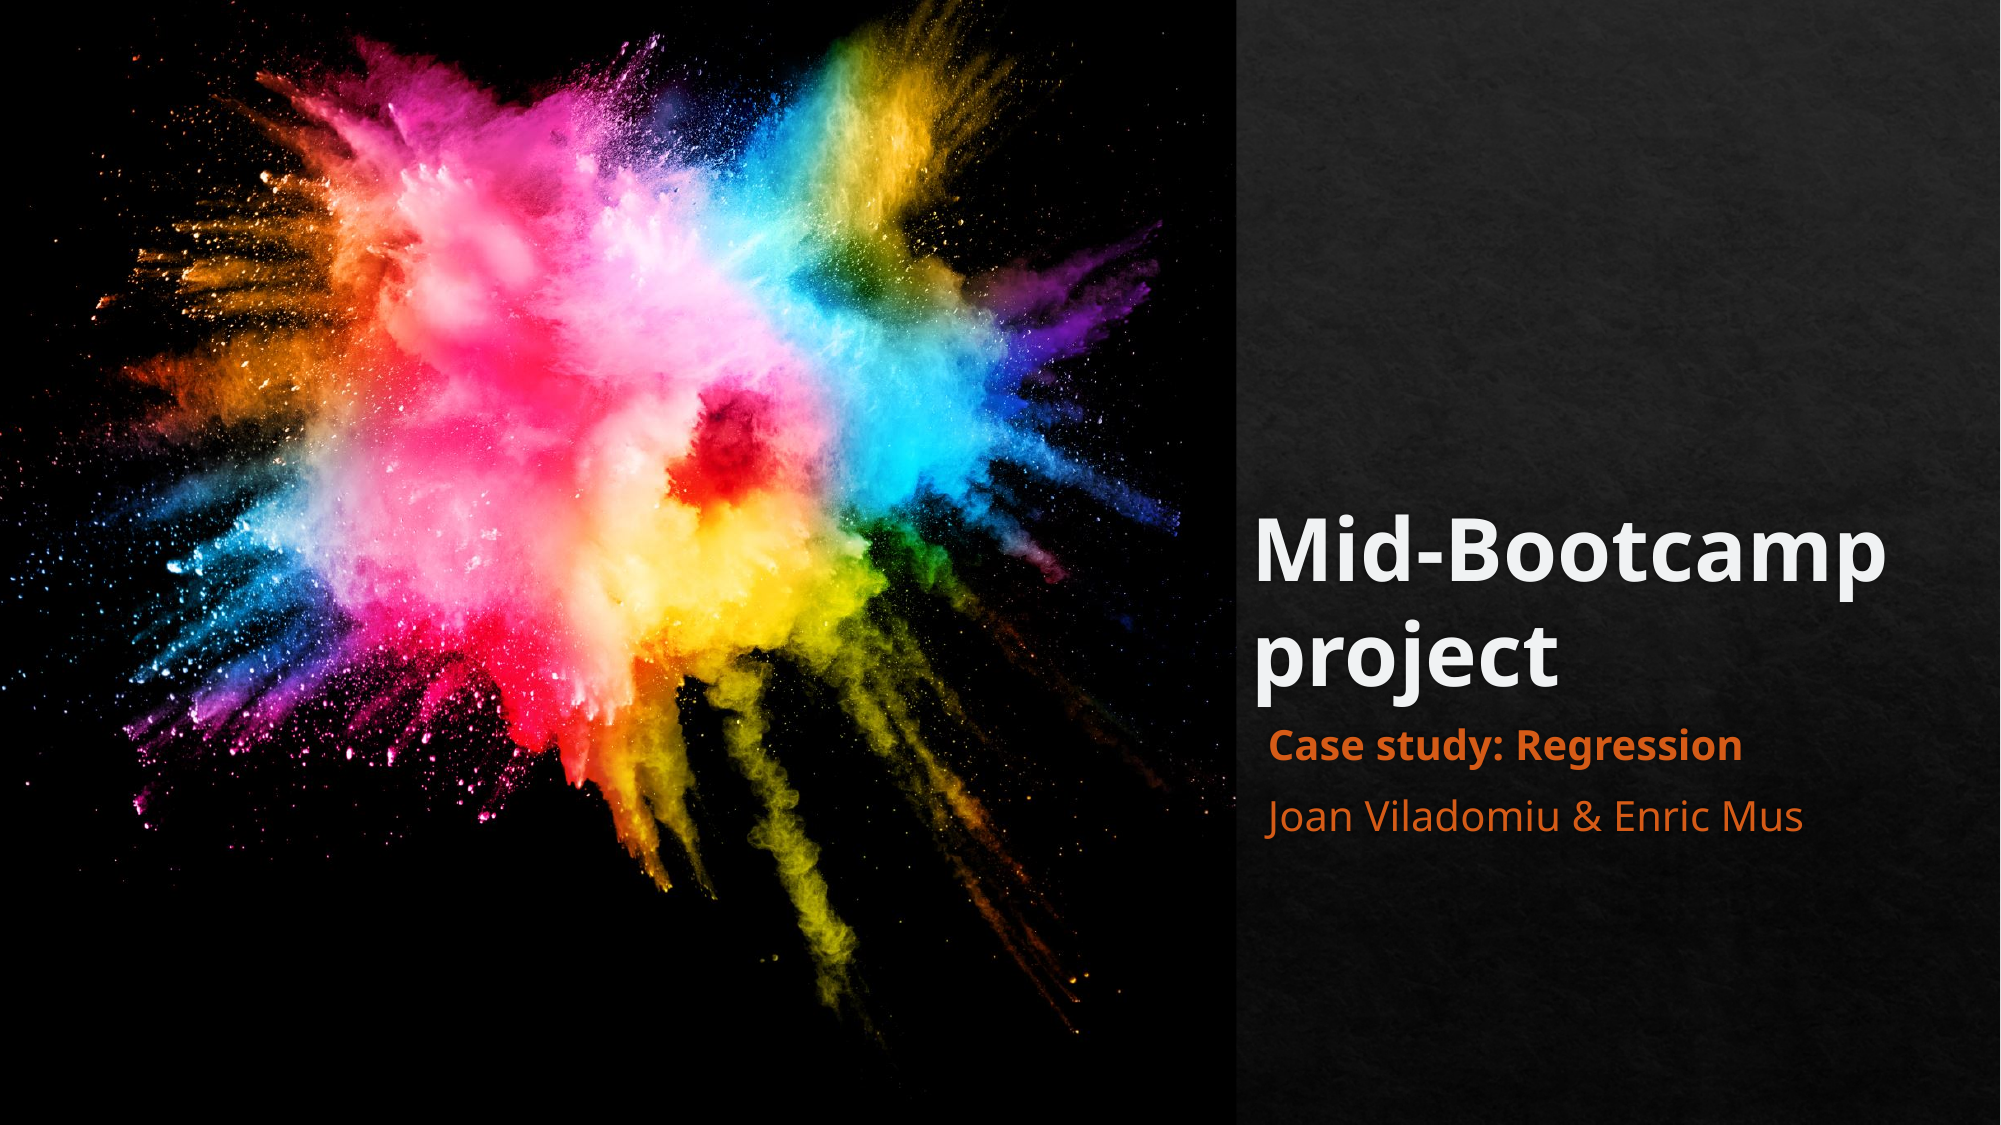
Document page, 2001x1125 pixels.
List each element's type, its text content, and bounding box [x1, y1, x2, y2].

title Mid-Bootcamp project [1247, 137, 1908, 712]
picture [0, 0, 1237, 1125]
subtitle Case study: Regression Joan Viladomiu & Enric Mus [1252, 711, 1925, 906]
text_box [1244, 0, 2000, 1125]
